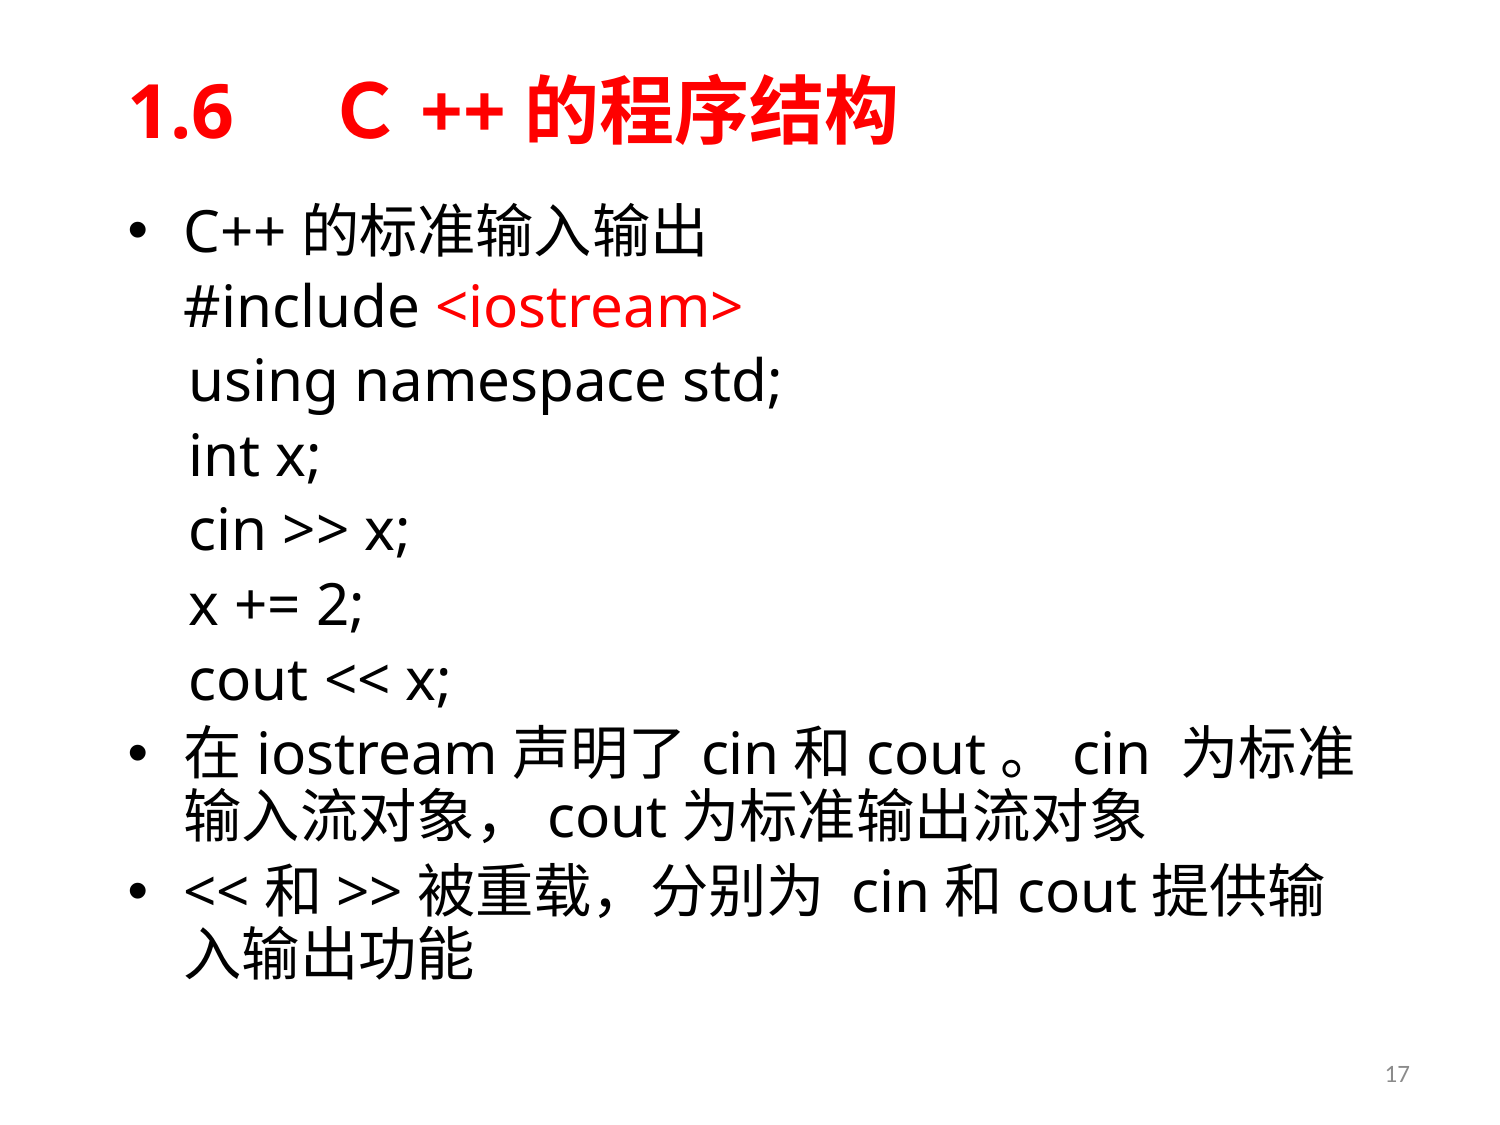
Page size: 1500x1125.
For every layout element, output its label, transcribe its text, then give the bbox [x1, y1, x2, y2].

list C++的标准输入输出 #include <iostream> using namespace std; int x; cin >> x; x += 2; cout << x; 在iostream声明了cin和cout。cin 为标准输入流对象，cout为标准输出流对象 <<和>>被重载，分别为 cin和cout提供输入输出功能 [112, 194, 1388, 1071]
slide_number 17 [1074, 1042, 1425, 1103]
title 1.6 Ｃ++的程序结构 [112, 54, 1388, 163]
